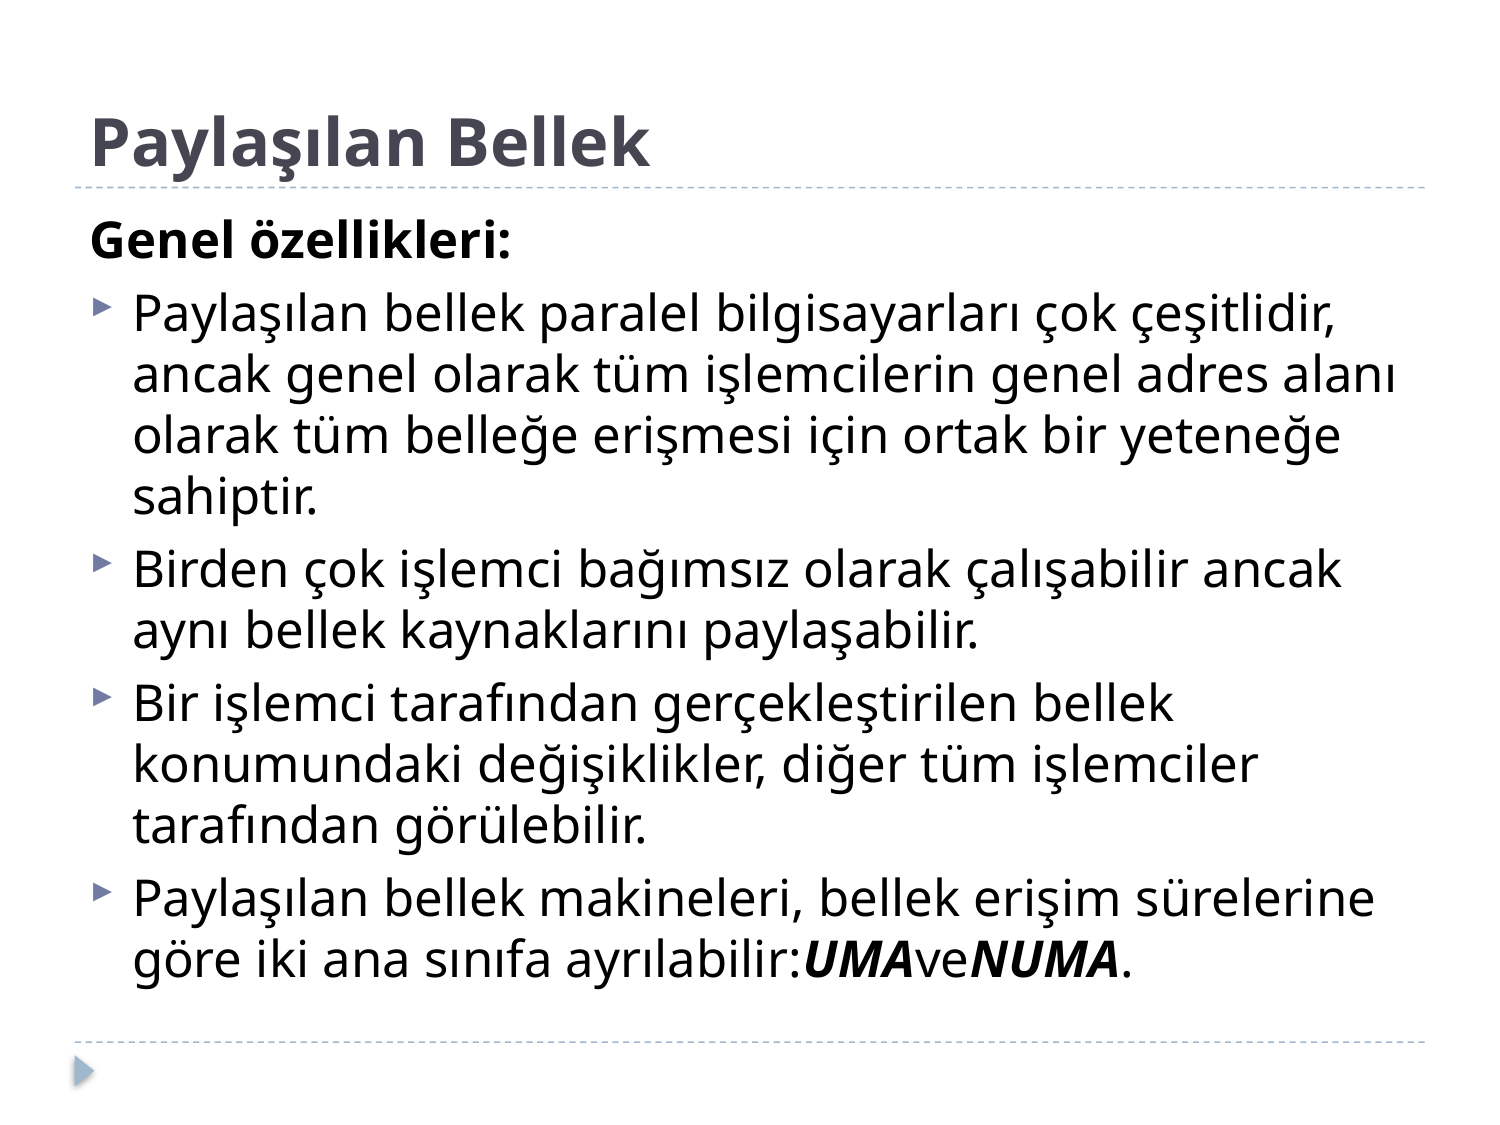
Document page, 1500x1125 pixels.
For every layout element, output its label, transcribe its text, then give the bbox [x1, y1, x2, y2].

list Genel özellikleri: Paylaşılan bellek paralel bilgisayarları çok çeşitlidir, ancak genel olarak tüm işlemcilerin genel adres alanı olarak tüm belleğe erişmesi için ortak bir yeteneğe sahiptir. Birden çok işlemci bağımsız olarak çalışabilir ancak aynı bellek kaynaklarını paylaşabilir. Bir işlemci tarafından gerçekleştirilen bellek konumundaki değişiklikler, diğer tüm işlemciler tarafından görülebilir. Paylaşılan bellek makineleri, bellek erişim sürelerine göre iki ana sınıfa ayrılabilir:UMAveNUMA. [75, 200, 1425, 1010]
title Paylaşılan Bellek [75, 24, 1425, 188]
